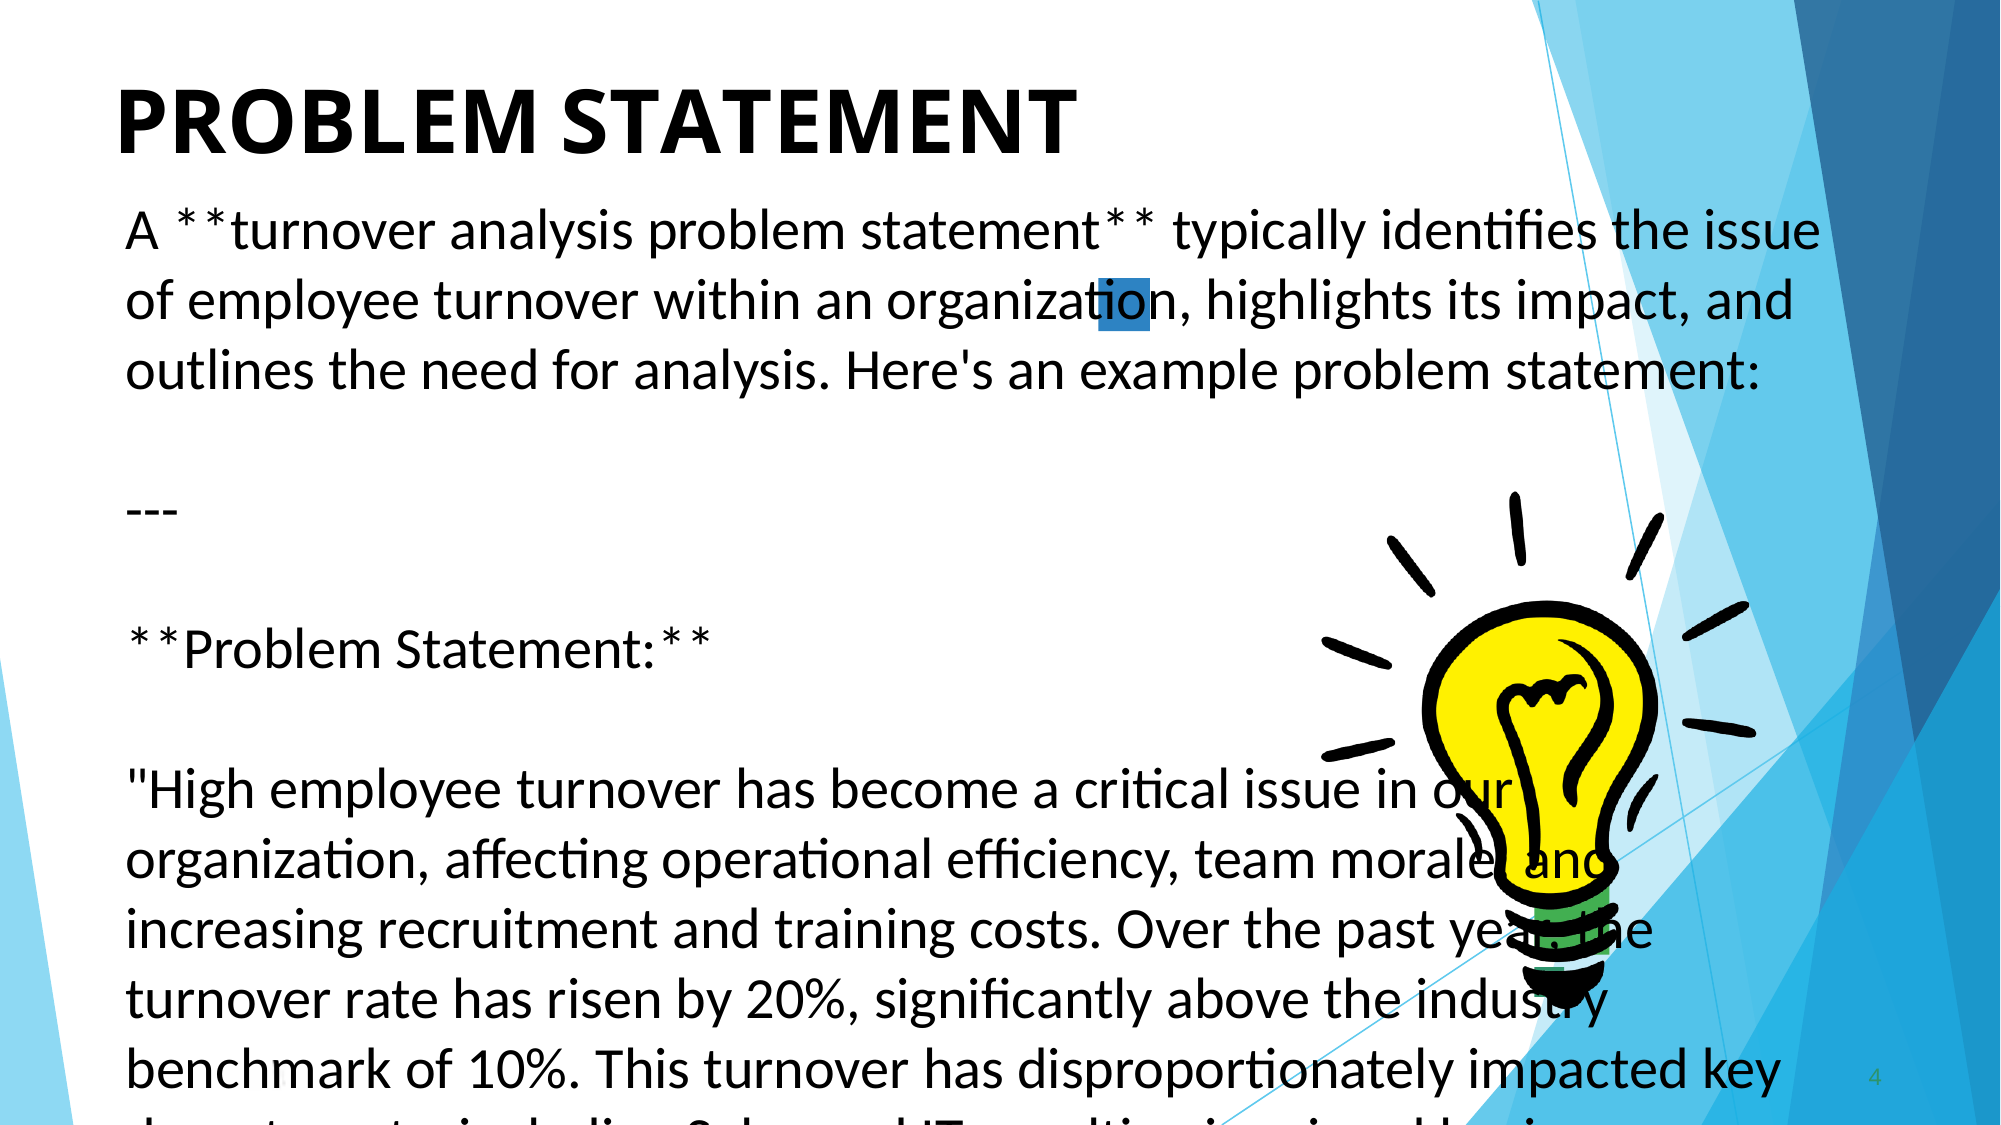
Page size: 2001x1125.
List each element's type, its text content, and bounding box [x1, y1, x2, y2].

slide_number 4 [1862, 1061, 1888, 1125]
title PROBLEM STATEMENT [110, 62, 1164, 183]
picture [110, 1060, 463, 1094]
text_box A **turnover analysis problem statement** typically identifies the issue of employee turnover within an organization, highlights its impact, and outlines the need for analysis. Here's an example problem statement: --- **Problem Statement:** "High employee turnover has become a critical issue in our organization, affecting operational efficiency, team morale, and increasing recruitment and training costs. Over the past year, the turnover rate has risen by 20%, significantly above the industry benchmark of 10%. This turnover has disproportionately impacted key departments, including Sales and IT, resulting in missed business opportunities and delays in project delivery. The goal of this analysis is to understand the key drivers of employee turnover, identify trends in voluntary and involuntary exits, and recommend strategies to improve employee retention. The analysis will consider factors such as employee satisfaction, compensation, career development opportunities, management practices, and work-life balance, using both qualitative and quantitative data." --- This type of problem statement sets the stage for a comprehensive turnover analysis aimed at diagnosing causes and proposing actionable solutions. [110, 183, 1842, 1125]
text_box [1310, 480, 1765, 1016]
